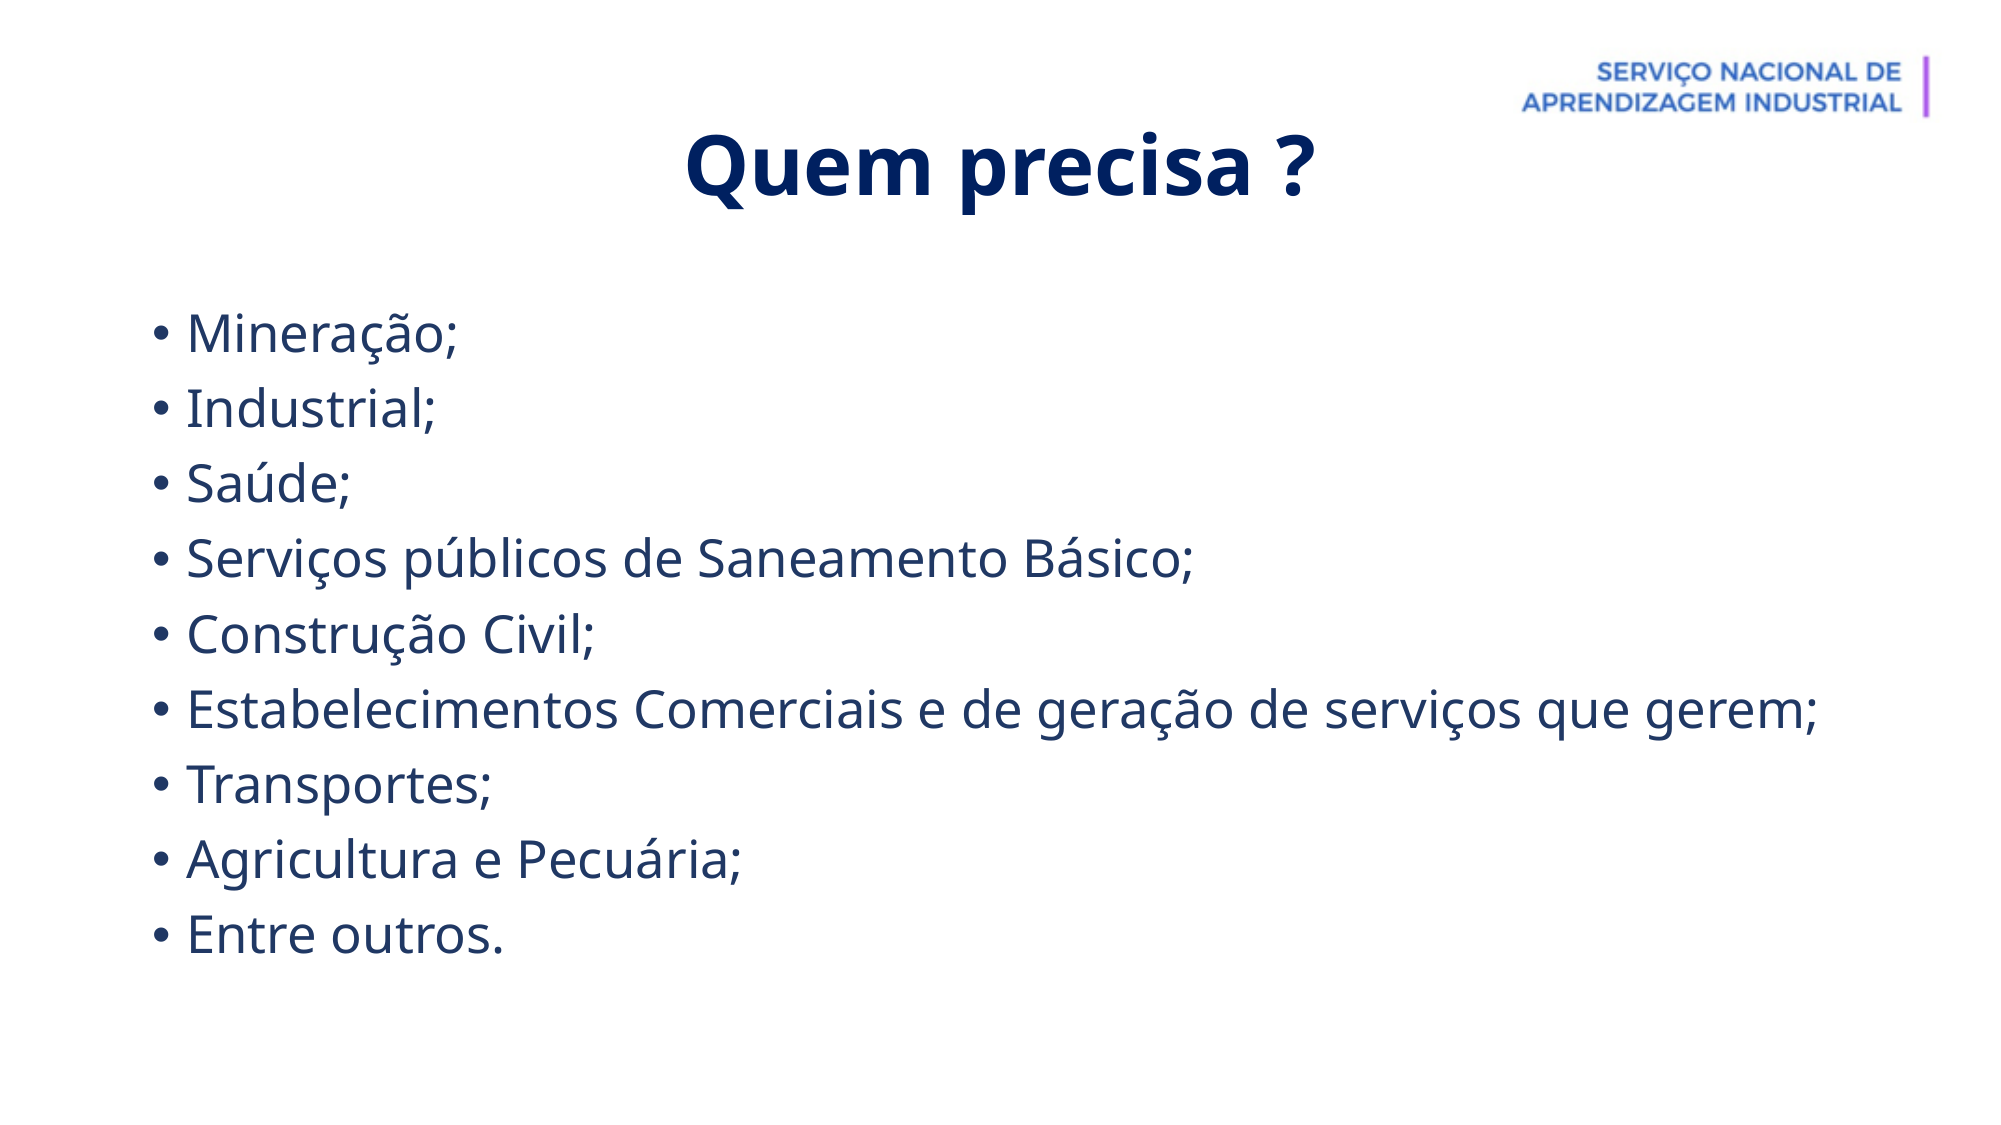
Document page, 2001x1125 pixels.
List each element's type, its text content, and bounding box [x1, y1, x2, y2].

title Quem precisa ? [137, 59, 1863, 278]
list Mineração; Industrial; Saúde; Serviços públicos de Saneamento Básico; Construção Civil; Estabelecimentos Comerciais e de geração de serviços que gerem; Transportes; Agricultura e Pecuária; Entre outros. [137, 299, 1863, 1014]
picture [1513, 46, 1949, 123]
